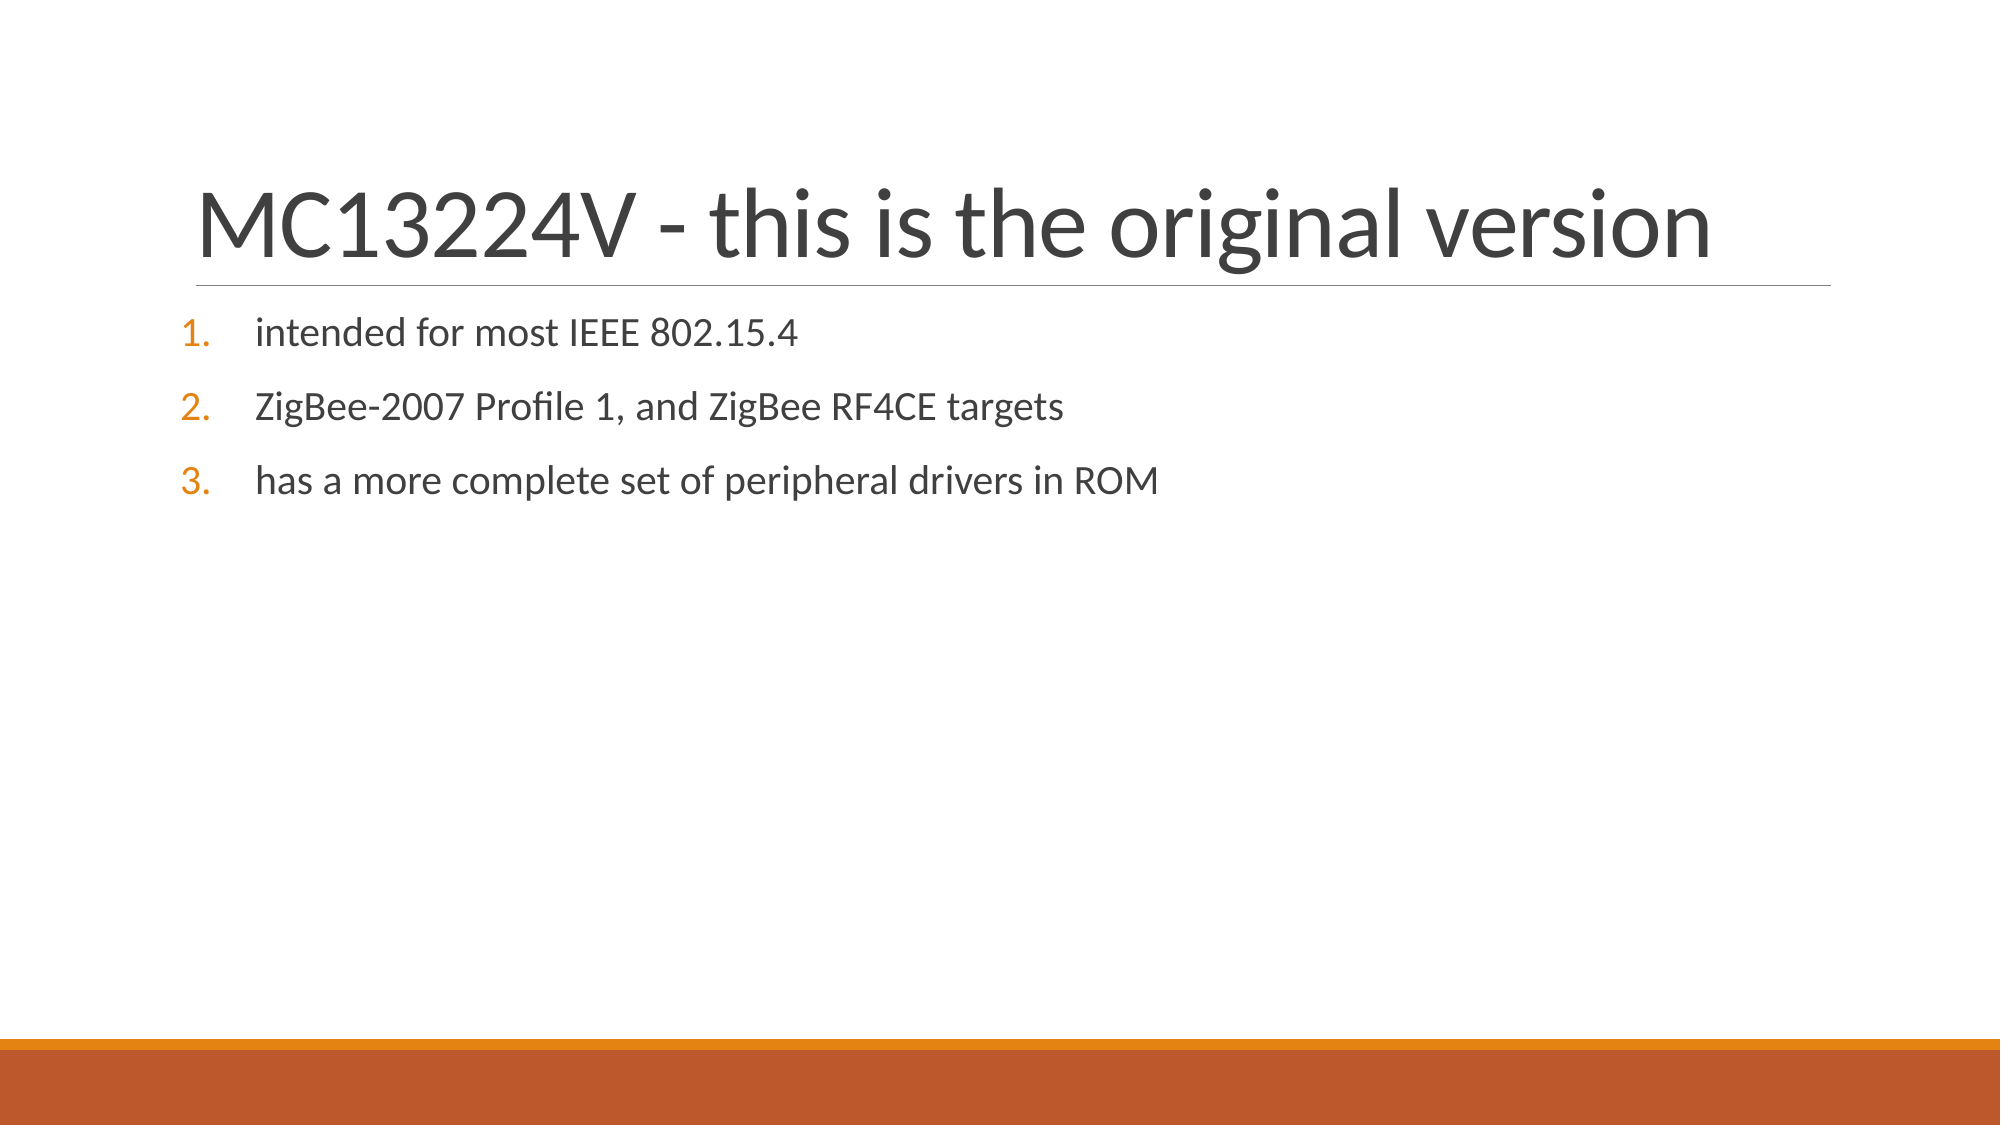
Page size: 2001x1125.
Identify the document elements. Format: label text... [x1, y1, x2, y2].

title MC13224V - this is the original version [180, 47, 1830, 285]
list intended for most IEEE 802.15.4 ZigBee-2007 Profile 1, and ZigBee RF4CE targets has a more complete set of peripheral drivers in ROM [180, 302, 1830, 963]
